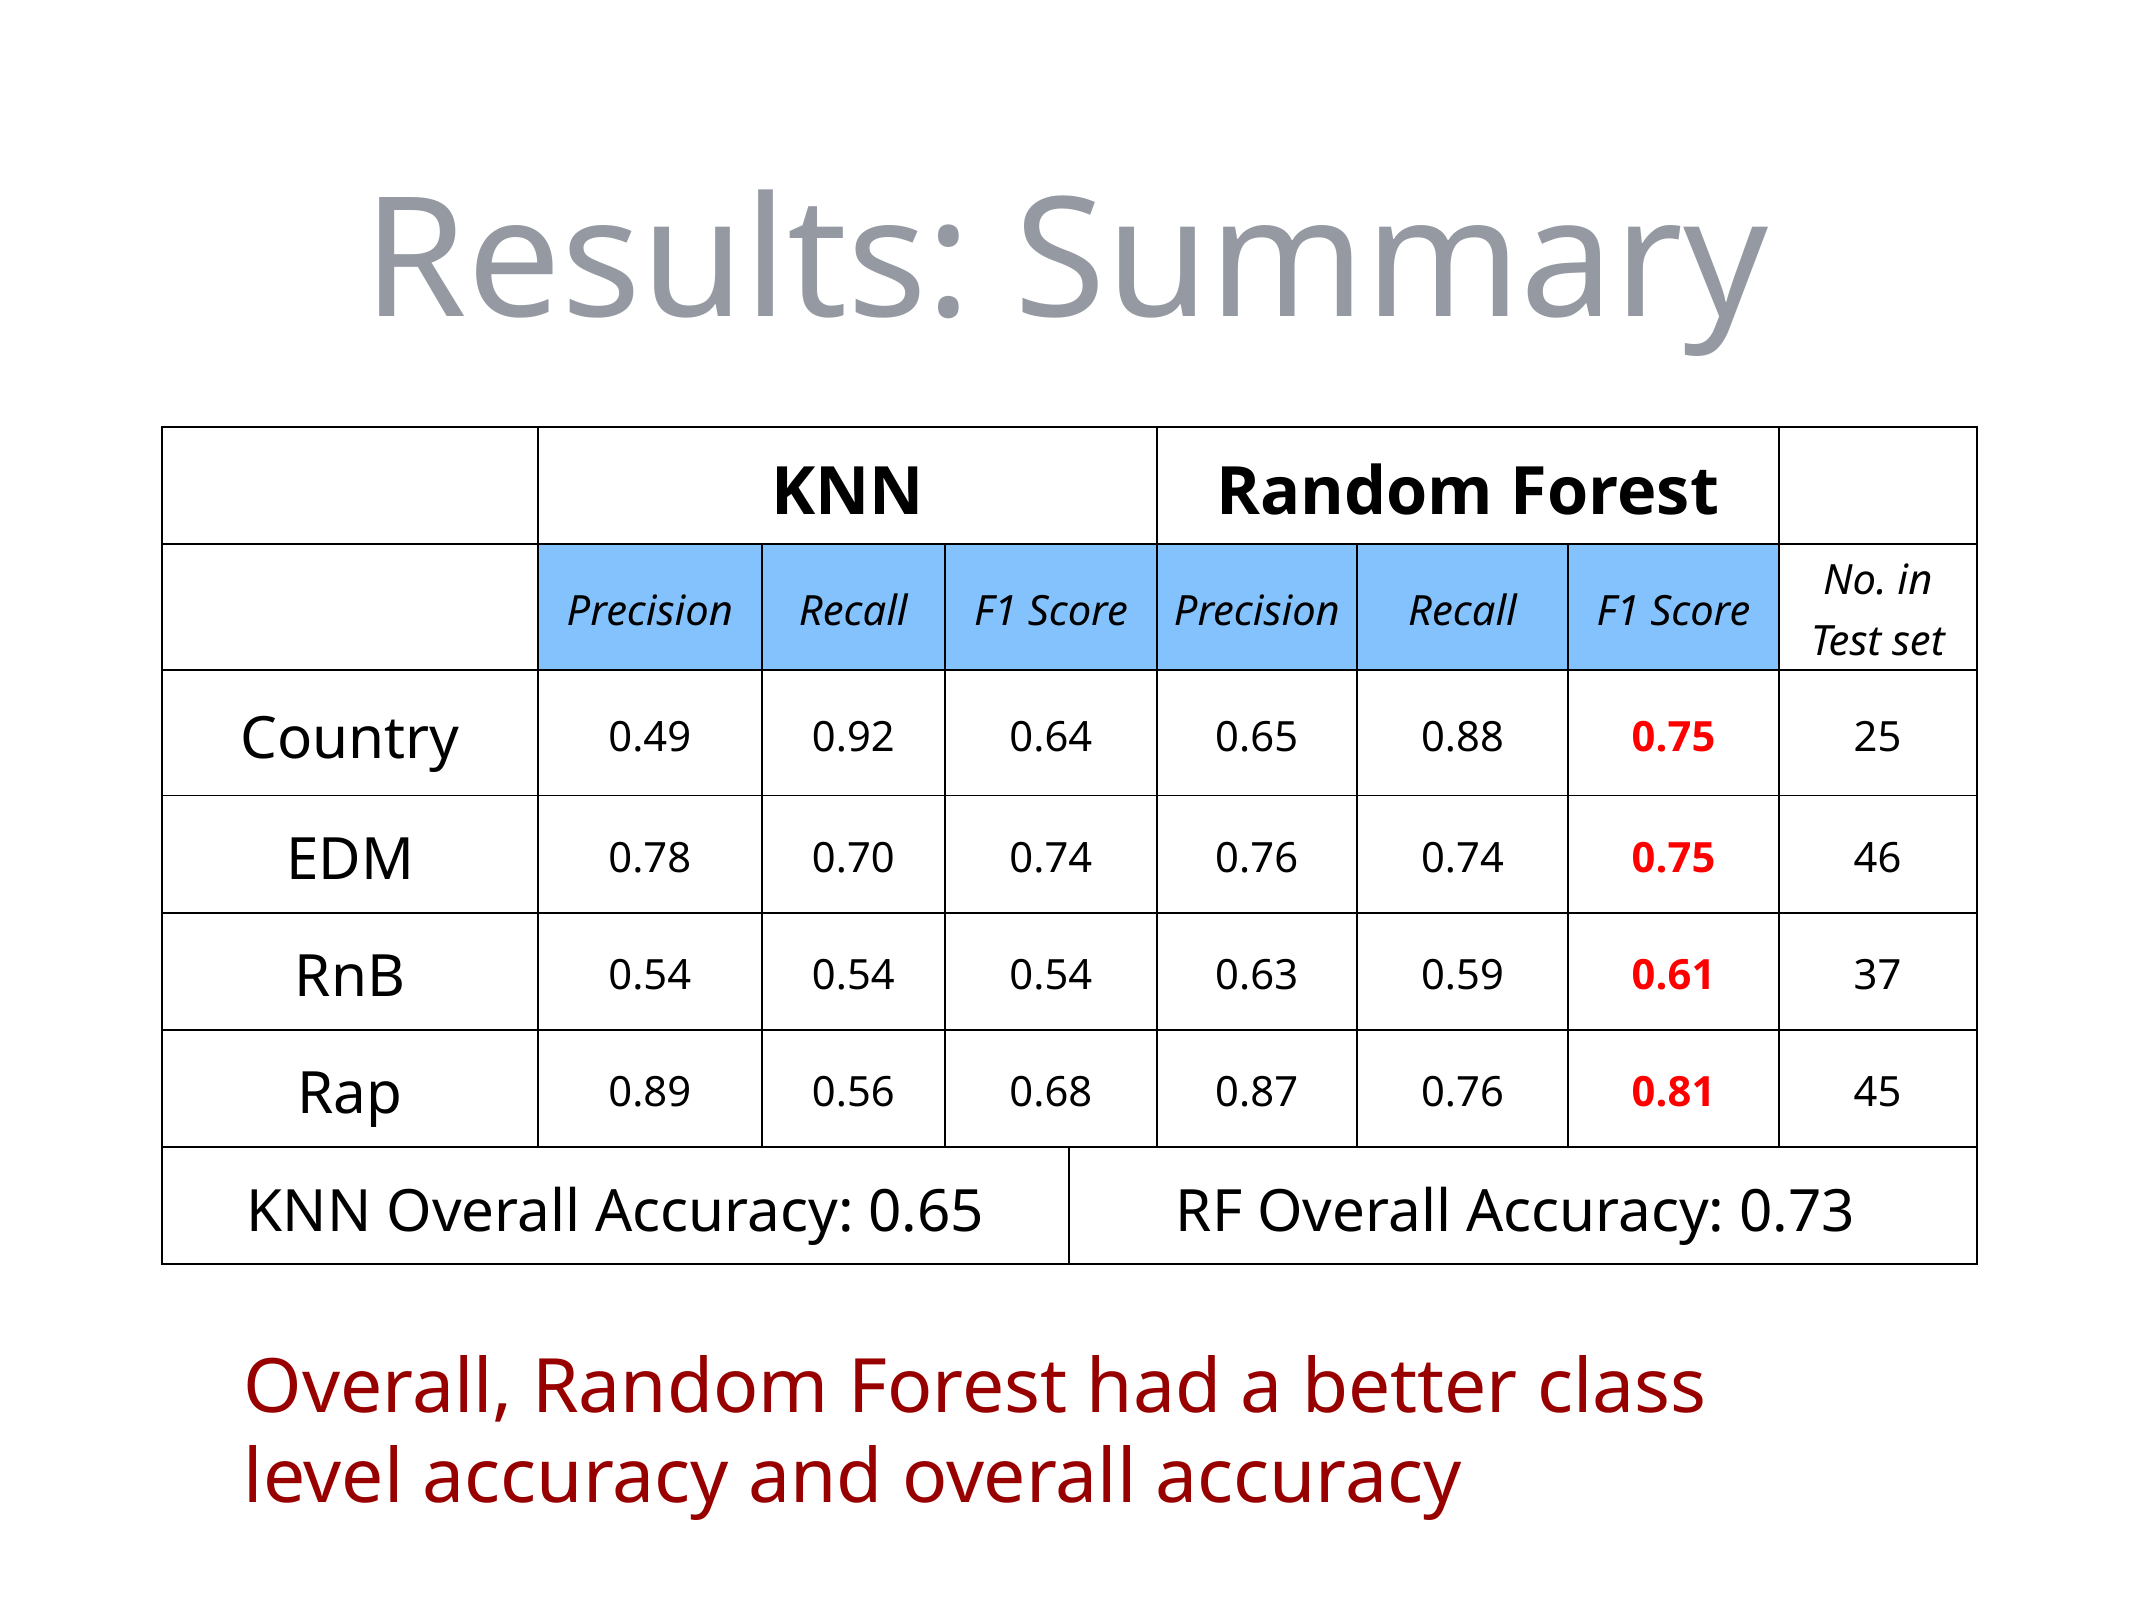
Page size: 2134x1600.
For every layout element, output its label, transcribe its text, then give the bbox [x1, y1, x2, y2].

table_cell 0.78 [539, 796, 761, 912]
table_cell F1 Score [1569, 545, 1778, 669]
table_cell 0.61 [1569, 914, 1778, 1029]
table_cell 0.64 [946, 671, 1156, 795]
table_cell 37 [1780, 914, 1976, 1029]
table_cell 0.54 [539, 914, 761, 1029]
table_cell Rap [163, 1031, 537, 1146]
table_cell 0.68 [946, 1031, 1156, 1146]
table_header [1780, 428, 1976, 543]
table_cell 0.75 [1569, 671, 1778, 795]
table_cell 45 [1780, 1031, 1976, 1146]
table_cell 0.87 [1158, 1031, 1356, 1146]
table_cell EDM [163, 796, 537, 912]
table_cell 0.49 [539, 671, 761, 795]
table_header [163, 428, 537, 543]
table_cell Precision [1158, 545, 1356, 669]
table_cell Country [163, 671, 537, 795]
table_cell 0.89 [539, 1031, 761, 1146]
table_cell 0.54 [946, 914, 1156, 1029]
table_cell 0.65 [1158, 671, 1356, 795]
table_cell RF Overall Accuracy: 0.73 [1070, 1148, 1976, 1263]
table_cell F1 Score [946, 545, 1156, 669]
table_cell Recall [763, 545, 944, 669]
table_cell 0.74 [1358, 796, 1567, 912]
table_cell 0.56 [763, 1031, 944, 1146]
table_cell 0.54 [763, 914, 944, 1029]
table_cell 0.88 [1358, 671, 1567, 795]
table_cell 0.76 [1158, 796, 1356, 912]
table_cell RnB [163, 914, 537, 1029]
table_cell 0.70 [763, 796, 944, 912]
table_cell No. in Test set [1780, 545, 1976, 669]
title Results: Summary [156, 72, 1978, 428]
table_cell 46 [1780, 796, 1976, 912]
table_cell Recall [1358, 545, 1567, 669]
table_header KNN [539, 428, 1156, 543]
table_cell 0.74 [946, 796, 1156, 912]
table_cell 0.81 [1569, 1031, 1778, 1146]
table_header Random Forest [1158, 428, 1778, 543]
table_cell Precision [539, 545, 761, 669]
table_cell 0.63 [1158, 914, 1356, 1029]
table_cell KNN Overall Accuracy: 0.65 [163, 1148, 1068, 1263]
table_cell 25 [1780, 671, 1976, 795]
table_cell 0.76 [1358, 1031, 1567, 1146]
table_cell [163, 545, 537, 669]
table_cell 0.92 [763, 671, 944, 795]
table_cell 0.75 [1569, 796, 1778, 912]
text_box Overall, Random Forest had a better class level accuracy and overall accuracy [156, 1330, 1843, 1525]
table_cell 0.59 [1358, 914, 1567, 1029]
